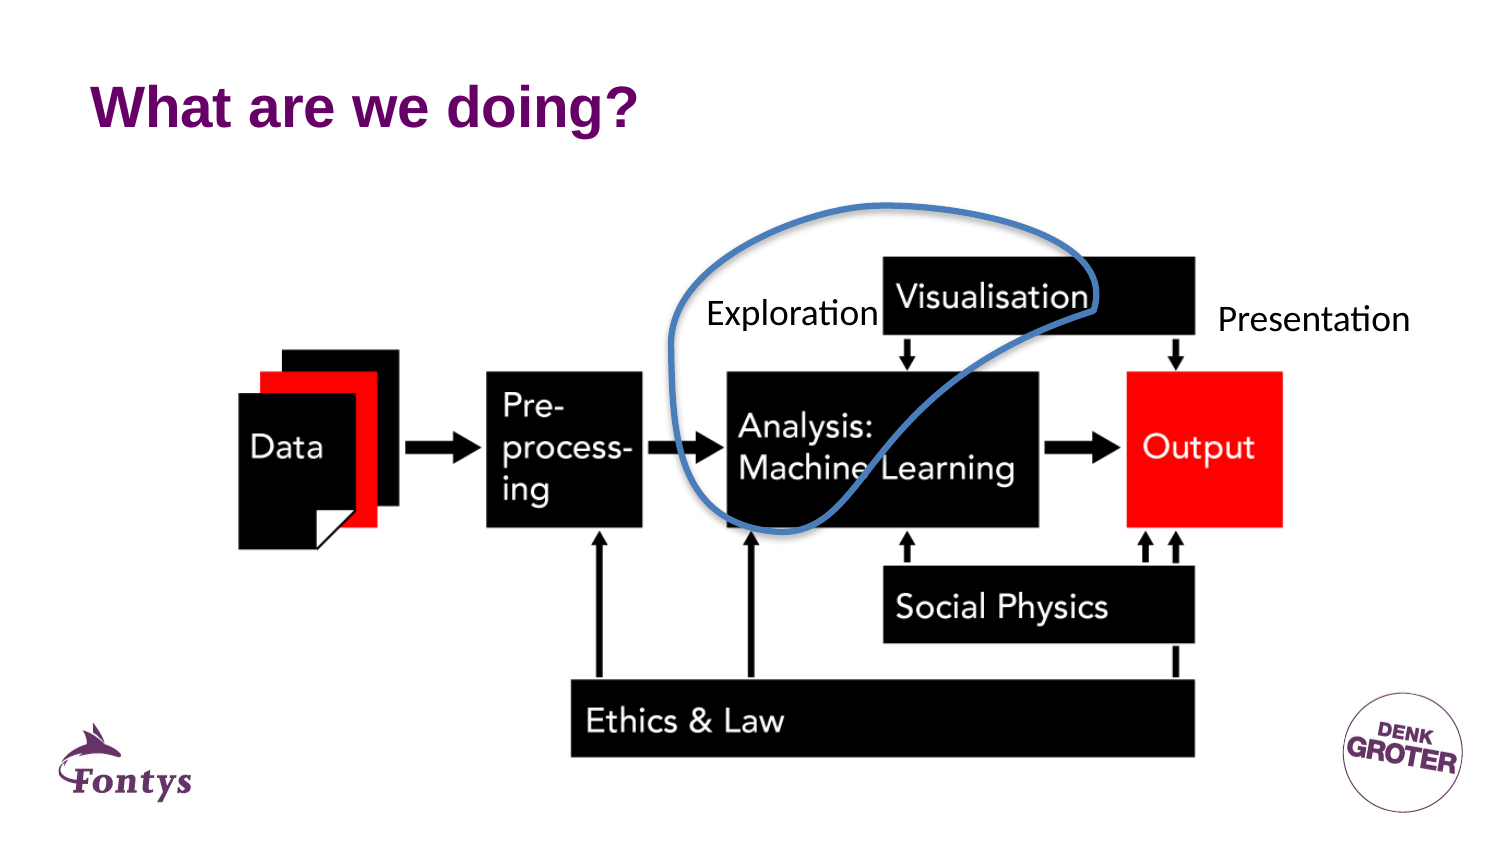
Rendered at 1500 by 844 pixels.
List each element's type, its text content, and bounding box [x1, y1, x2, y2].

title What are we doing? [75, 33, 1425, 175]
text_box [792, 204, 1013, 223]
picture [0, 0, 1500, 844]
text_box Presentation [1321, 286, 1427, 392]
